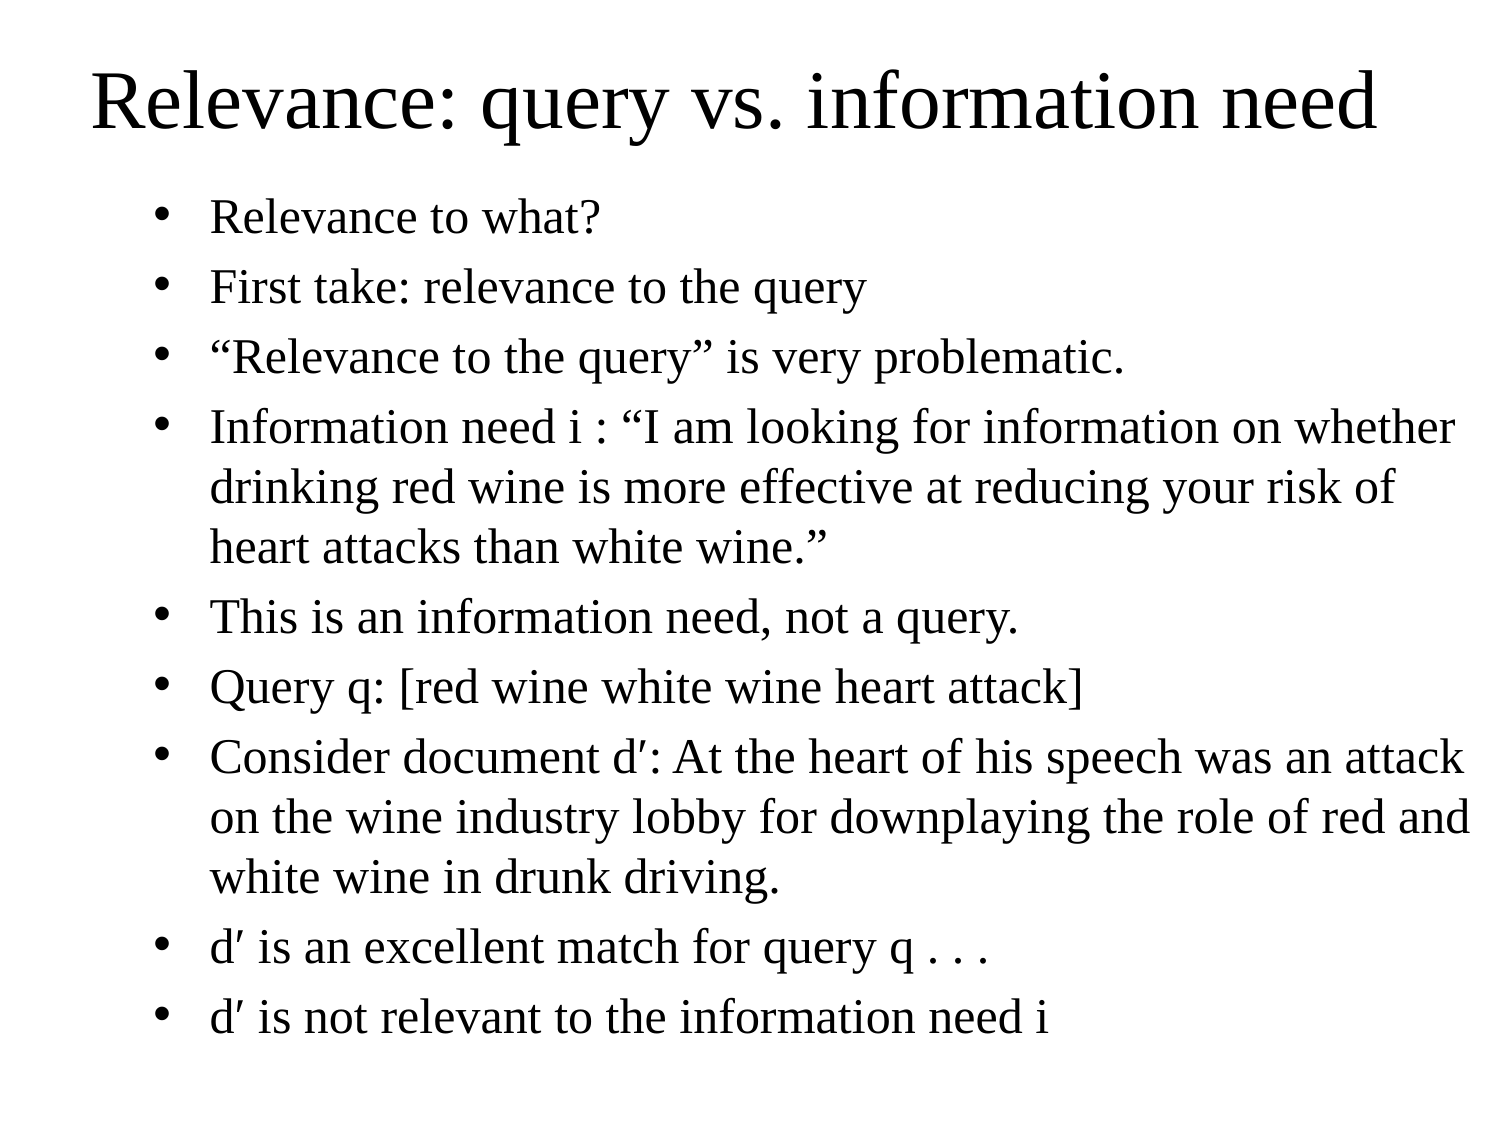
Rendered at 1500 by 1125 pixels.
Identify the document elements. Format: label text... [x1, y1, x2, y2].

list Relevance to what? First take: relevance to the query “Relevance to the query” is very problematic. Information need i : “I am looking for information on whether drinking red wine is more effective at reducing your risk of heart attacks than white wine.” This is an information need, not a query. Query q: [red wine white wine heart attack] Consider document d′: At the heart of his speech was an attack on the wine industry lobby for downplaying the role of red and white wine in drunk driving. d′ is an excellent match for query q . . . d′ is not relevant to the information need i [138, 175, 1489, 1051]
title Relevance: query vs. information need [74, 93, 1426, 198]
